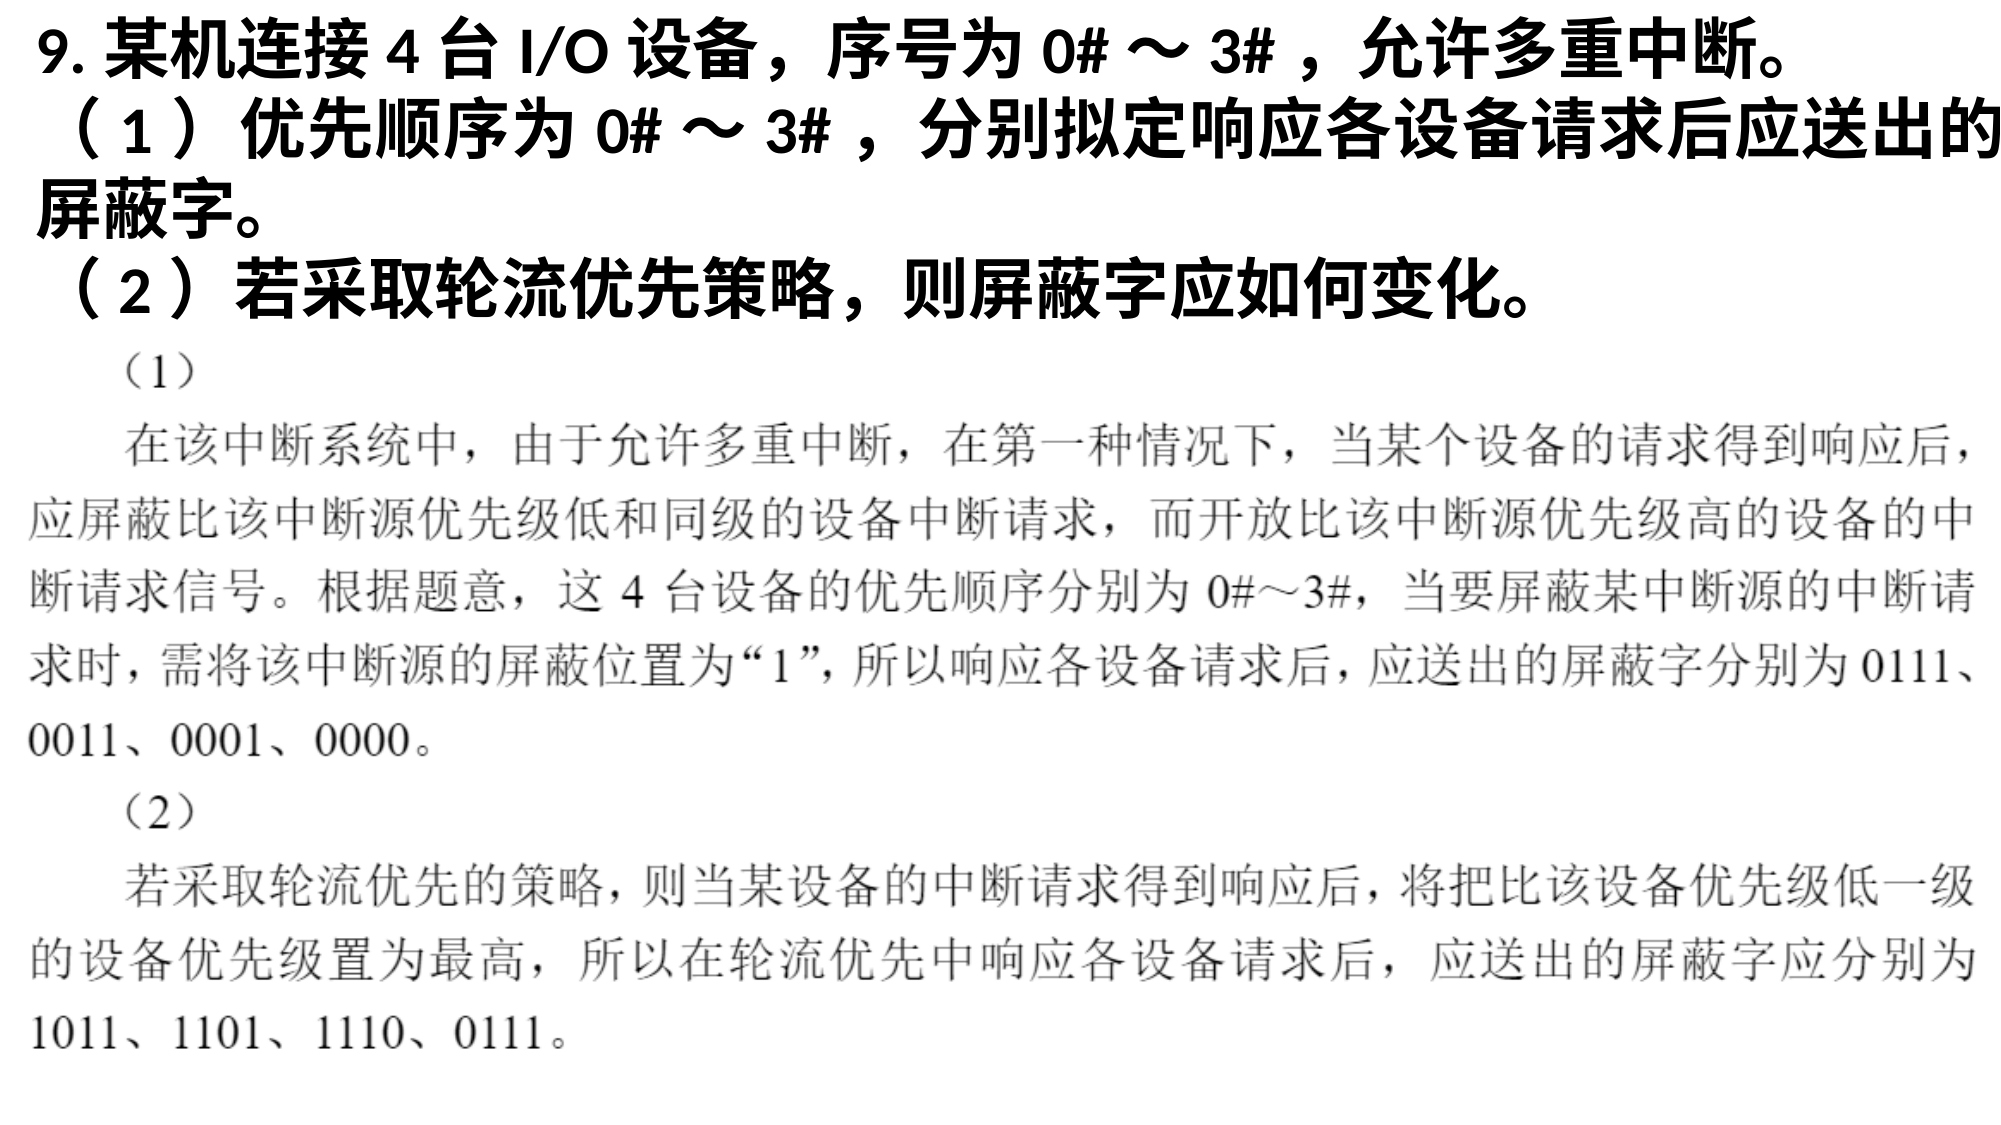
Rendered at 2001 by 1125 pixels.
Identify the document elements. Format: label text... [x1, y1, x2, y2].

picture [0, 338, 1988, 1073]
text_box 9.某机连接4台I/O设备，序号为0#～3#，允许多重中断。 （1）优先顺序为0#～3#，分别拟定响应各设备请求后应送出的屏蔽字。 （2）若采取轮流优先策略，则屏蔽字应如何变化。 [20, 0, 2000, 335]
